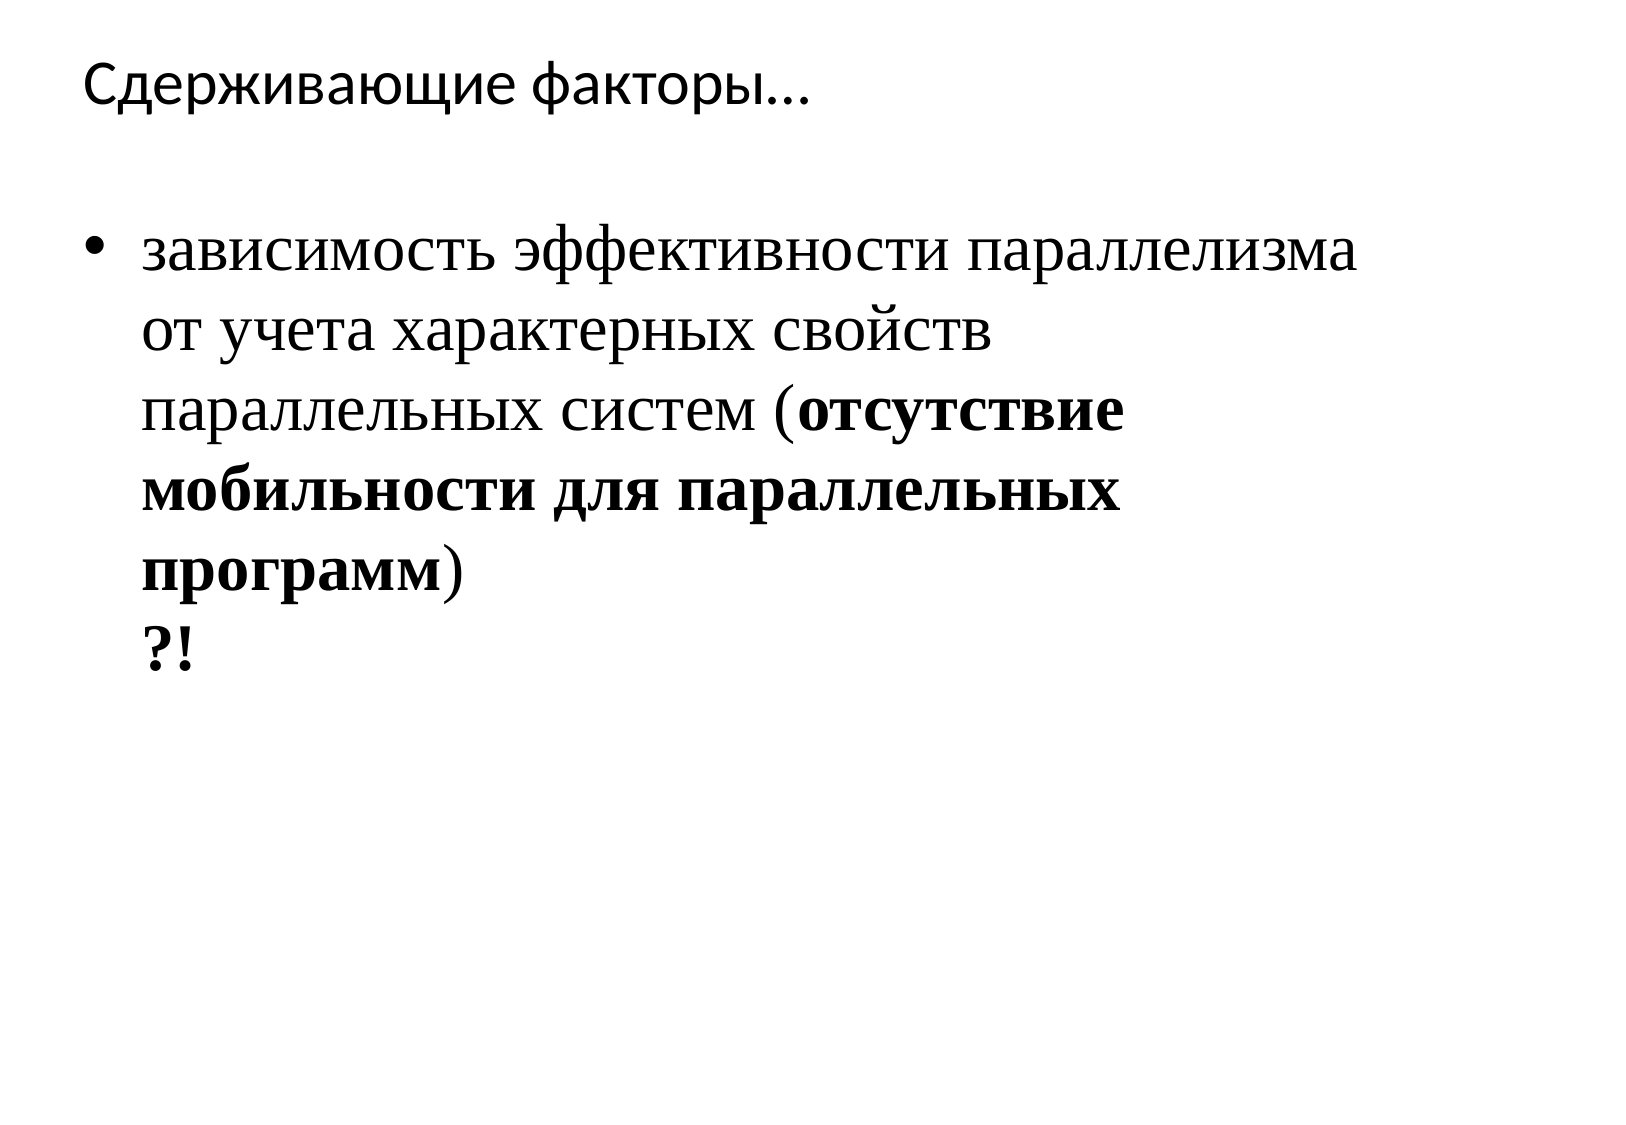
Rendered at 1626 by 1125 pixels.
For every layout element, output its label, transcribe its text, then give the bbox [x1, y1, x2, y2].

title Сдерживающие факторы… [67, 33, 1263, 126]
list зависимость эффективности параллелизма от учета характерных свойств параллельных систем (отсутствие мобильности для параллельных программ) ?! [67, 196, 1423, 850]
